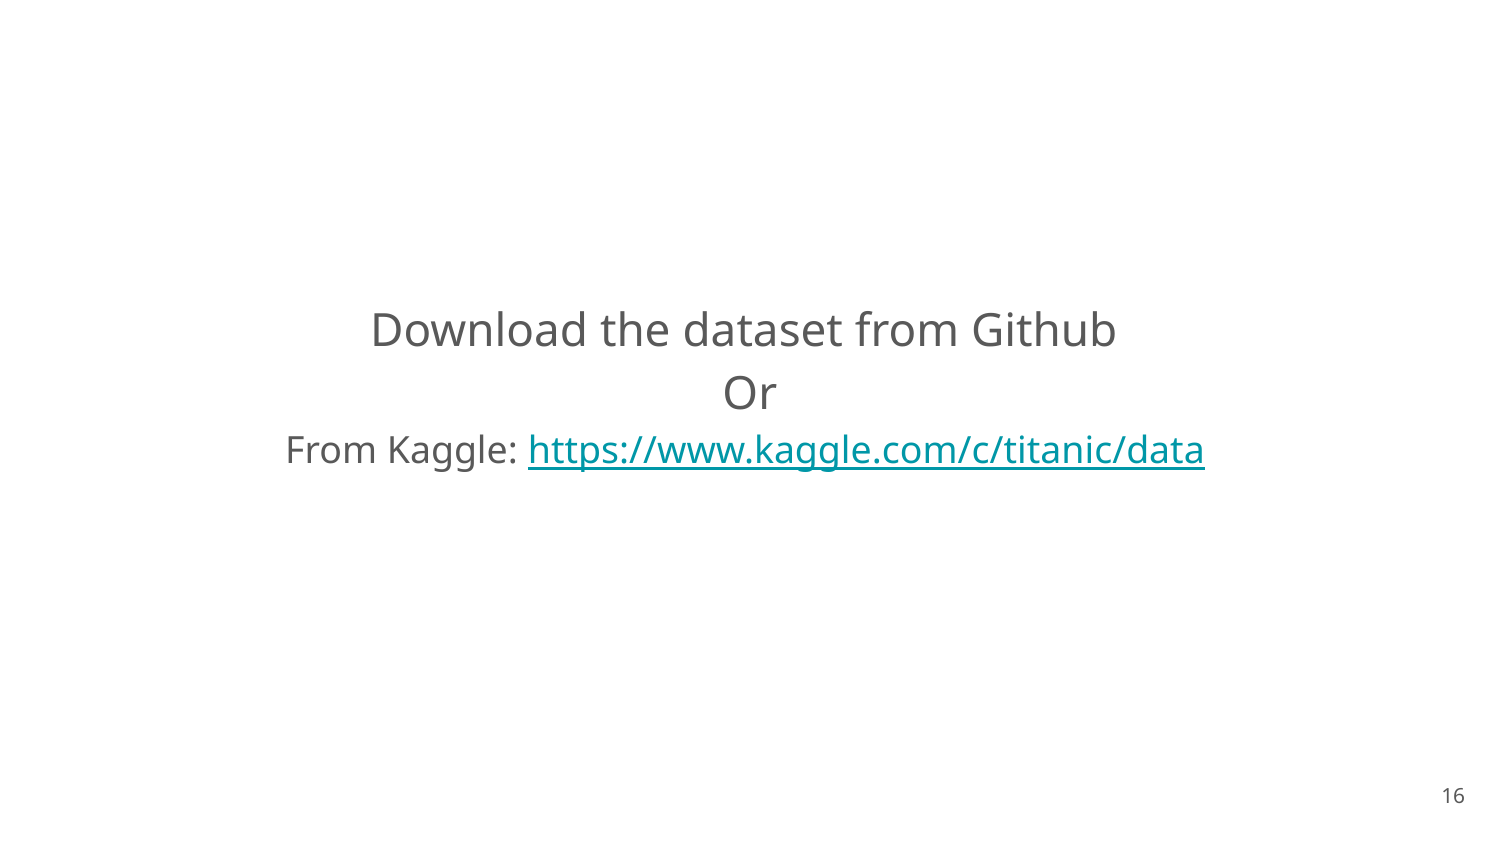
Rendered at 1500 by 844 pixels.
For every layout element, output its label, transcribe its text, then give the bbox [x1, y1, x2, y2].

list Download the dataset from Github Or From Kaggle: https://www.kaggle.com/c/titanic/data [51, 277, 1449, 355]
slide_number 16 [1389, 764, 1480, 830]
